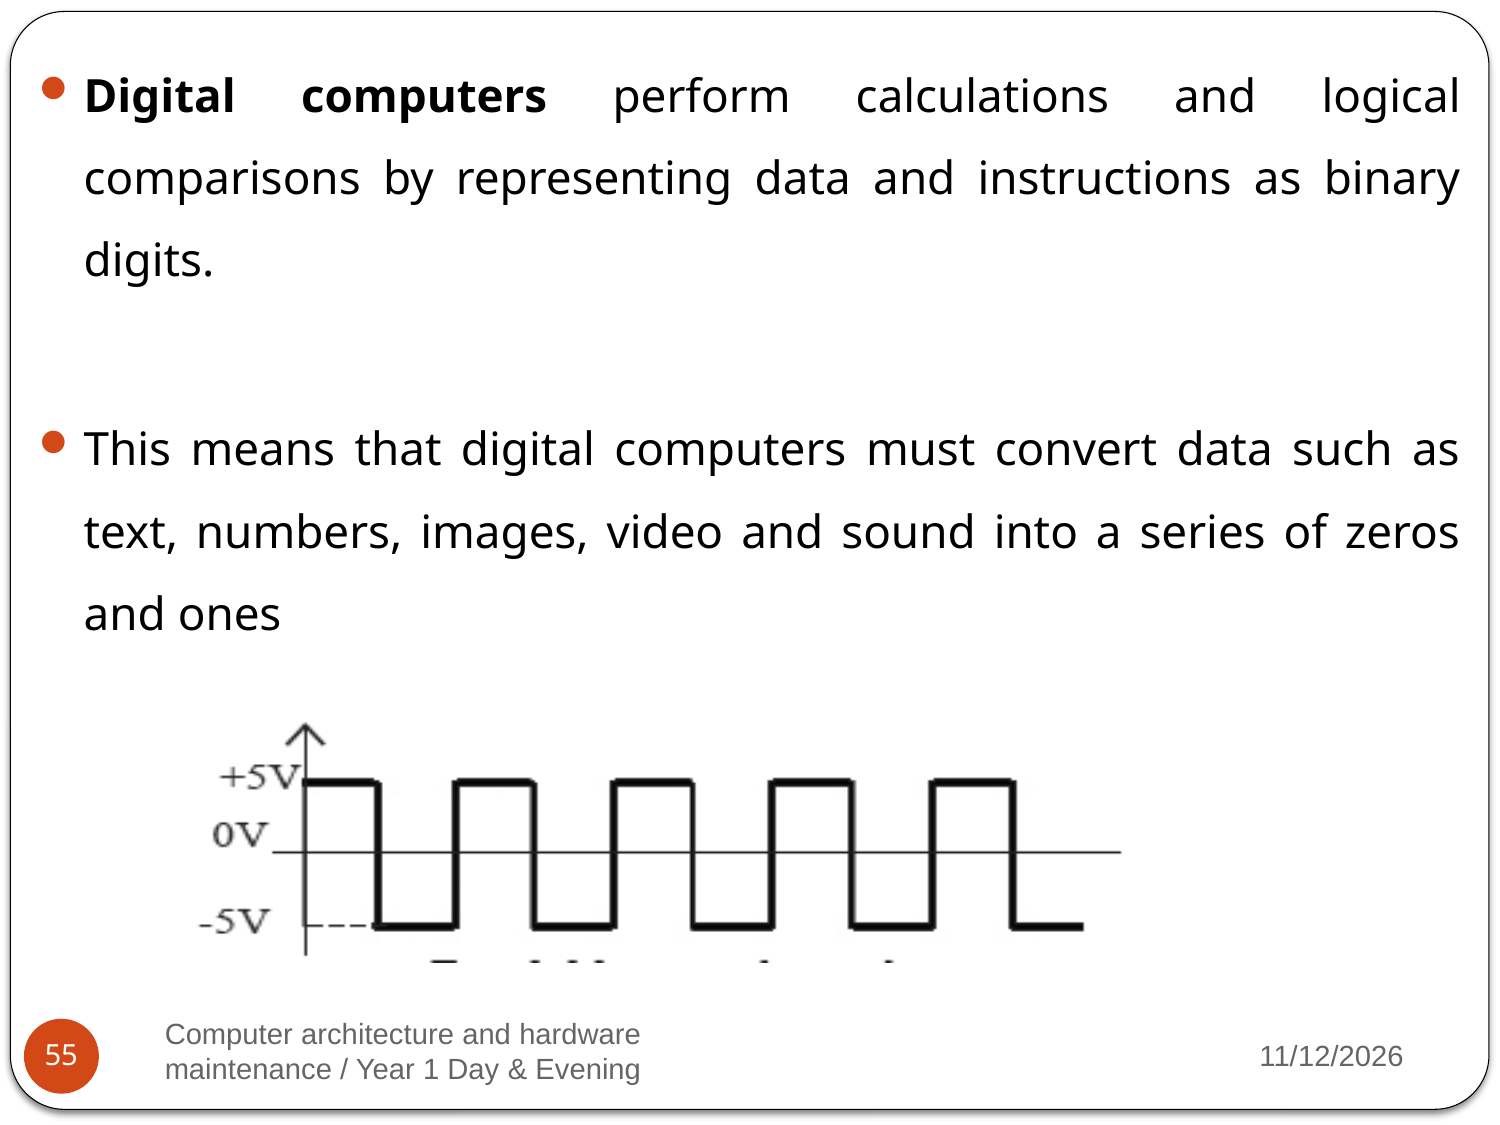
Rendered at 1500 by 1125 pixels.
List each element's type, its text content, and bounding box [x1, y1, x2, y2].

slide_number 55 [23, 1018, 99, 1094]
picture [149, 712, 1138, 963]
list Digital computers perform calculations and logical comparisons by representing data and instructions as binary digits. This means that digital computers must convert data such as text, numbers, images, video and sound into a series of zeros and ones [23, 30, 1477, 1094]
footer Computer architecture and hardware maintenance / Year 1 Day & Evening [150, 1012, 800, 1088]
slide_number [1012, 1015, 1419, 1094]
